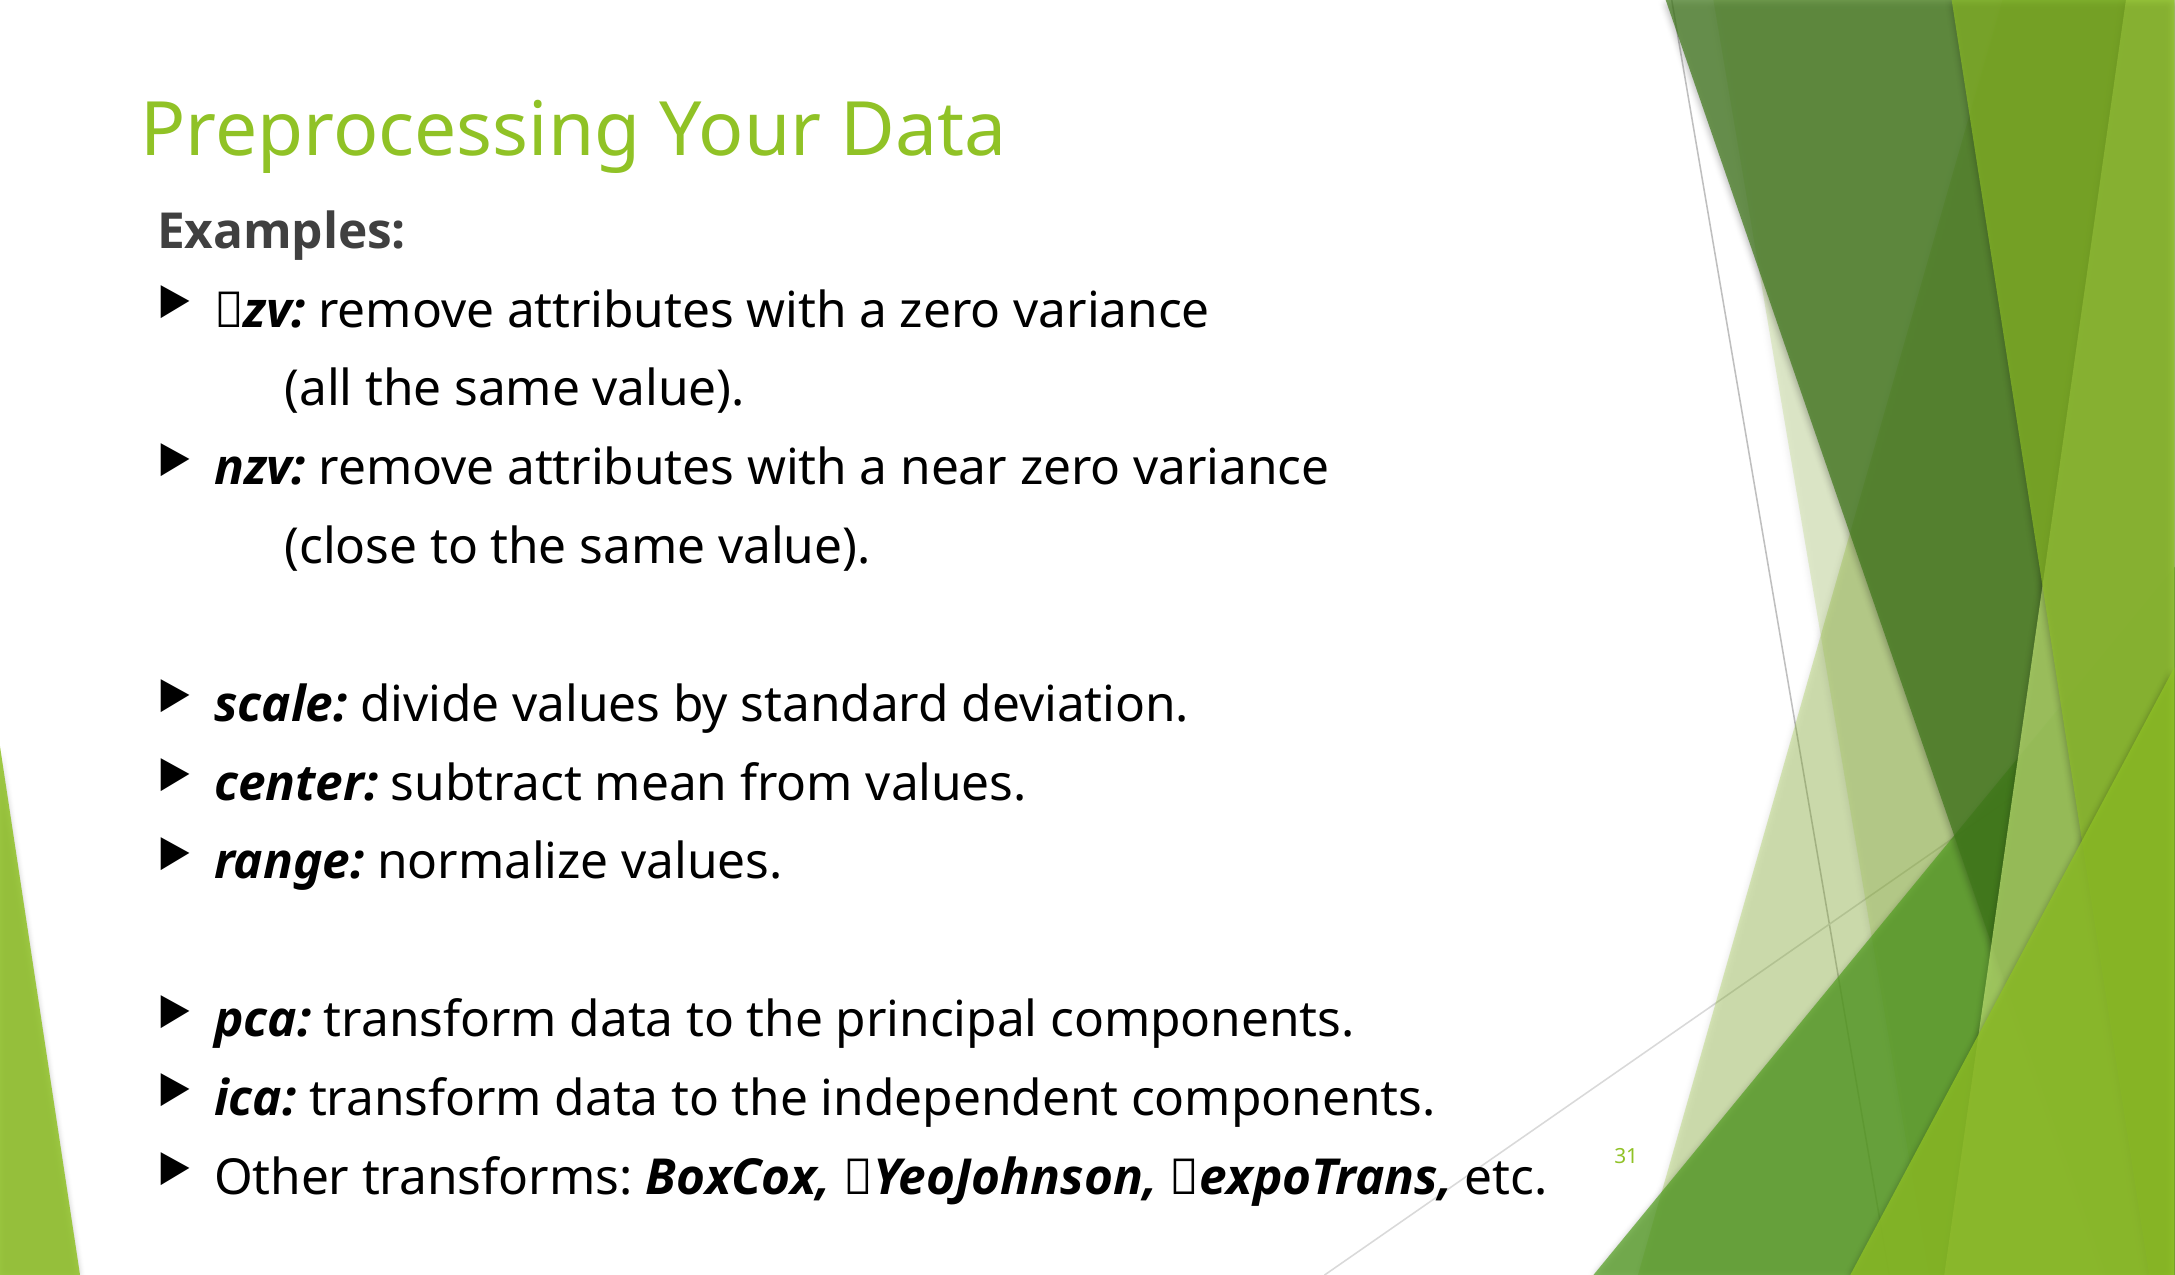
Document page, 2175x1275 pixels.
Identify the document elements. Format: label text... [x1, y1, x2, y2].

slide_number 30 [1532, 1123, 1655, 1191]
title Preprocessing Your Data [123, 72, 1658, 224]
list Examples: 􏰀zv: remove attributes with a zero variance (all the same value). nzv: remove attributes with a near zero variance (close to the same value). scale: divide values by standard deviation. center: subtract mean from values. range: normalize values. pca: transform data to the principal components. ica: transform data to the independent components. Other transforms: BoxCox, 􏰀YeoJohnson, 􏰀expoTrans, etc. [140, 190, 1701, 1219]
